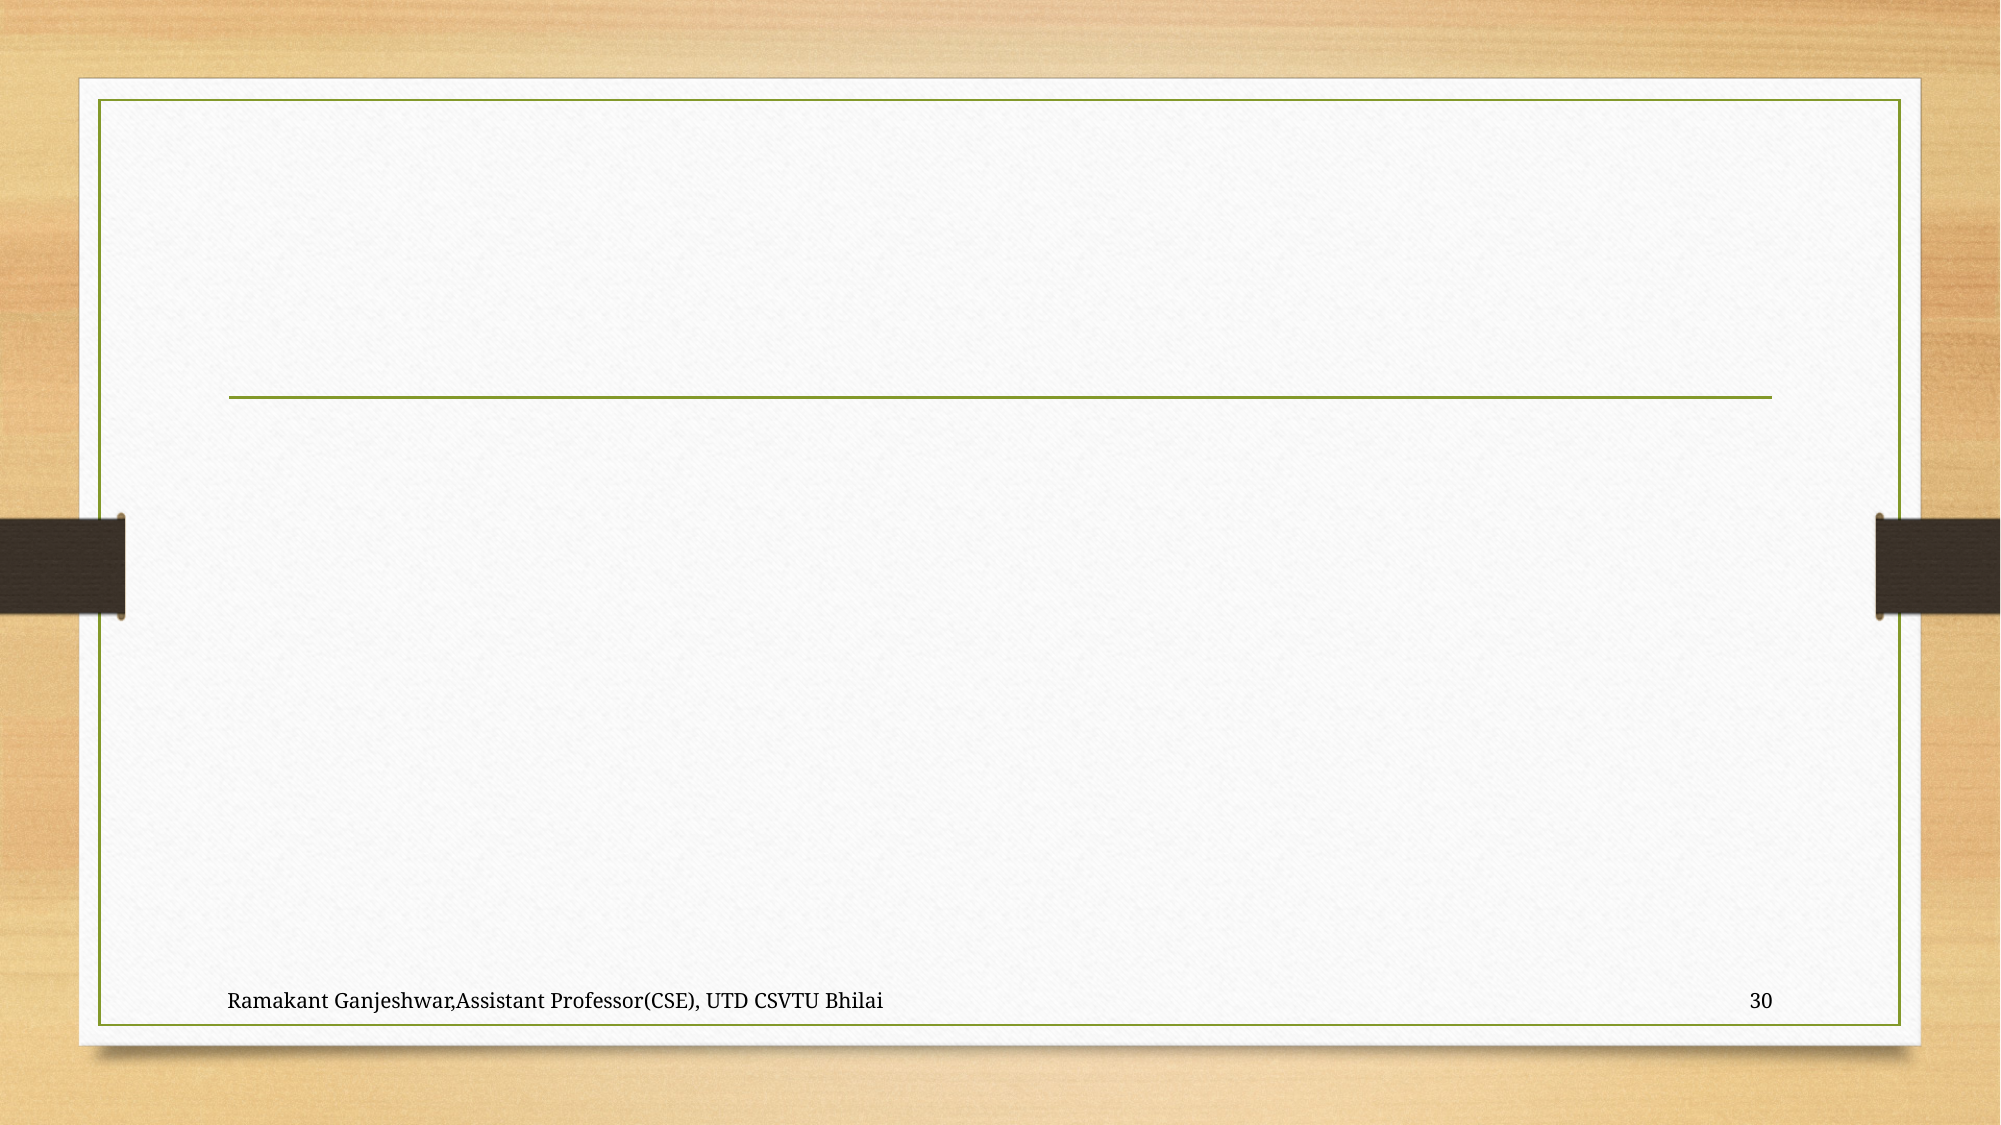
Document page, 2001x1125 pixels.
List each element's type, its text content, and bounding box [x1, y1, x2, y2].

slide_number 30 [1698, 979, 1788, 1025]
picture [0, 0, 2001, 1125]
footer Ramakant Ganjeshwar,Assistant Professor(CSE), UTD CSVTU Bhilai [212, 979, 1411, 1025]
